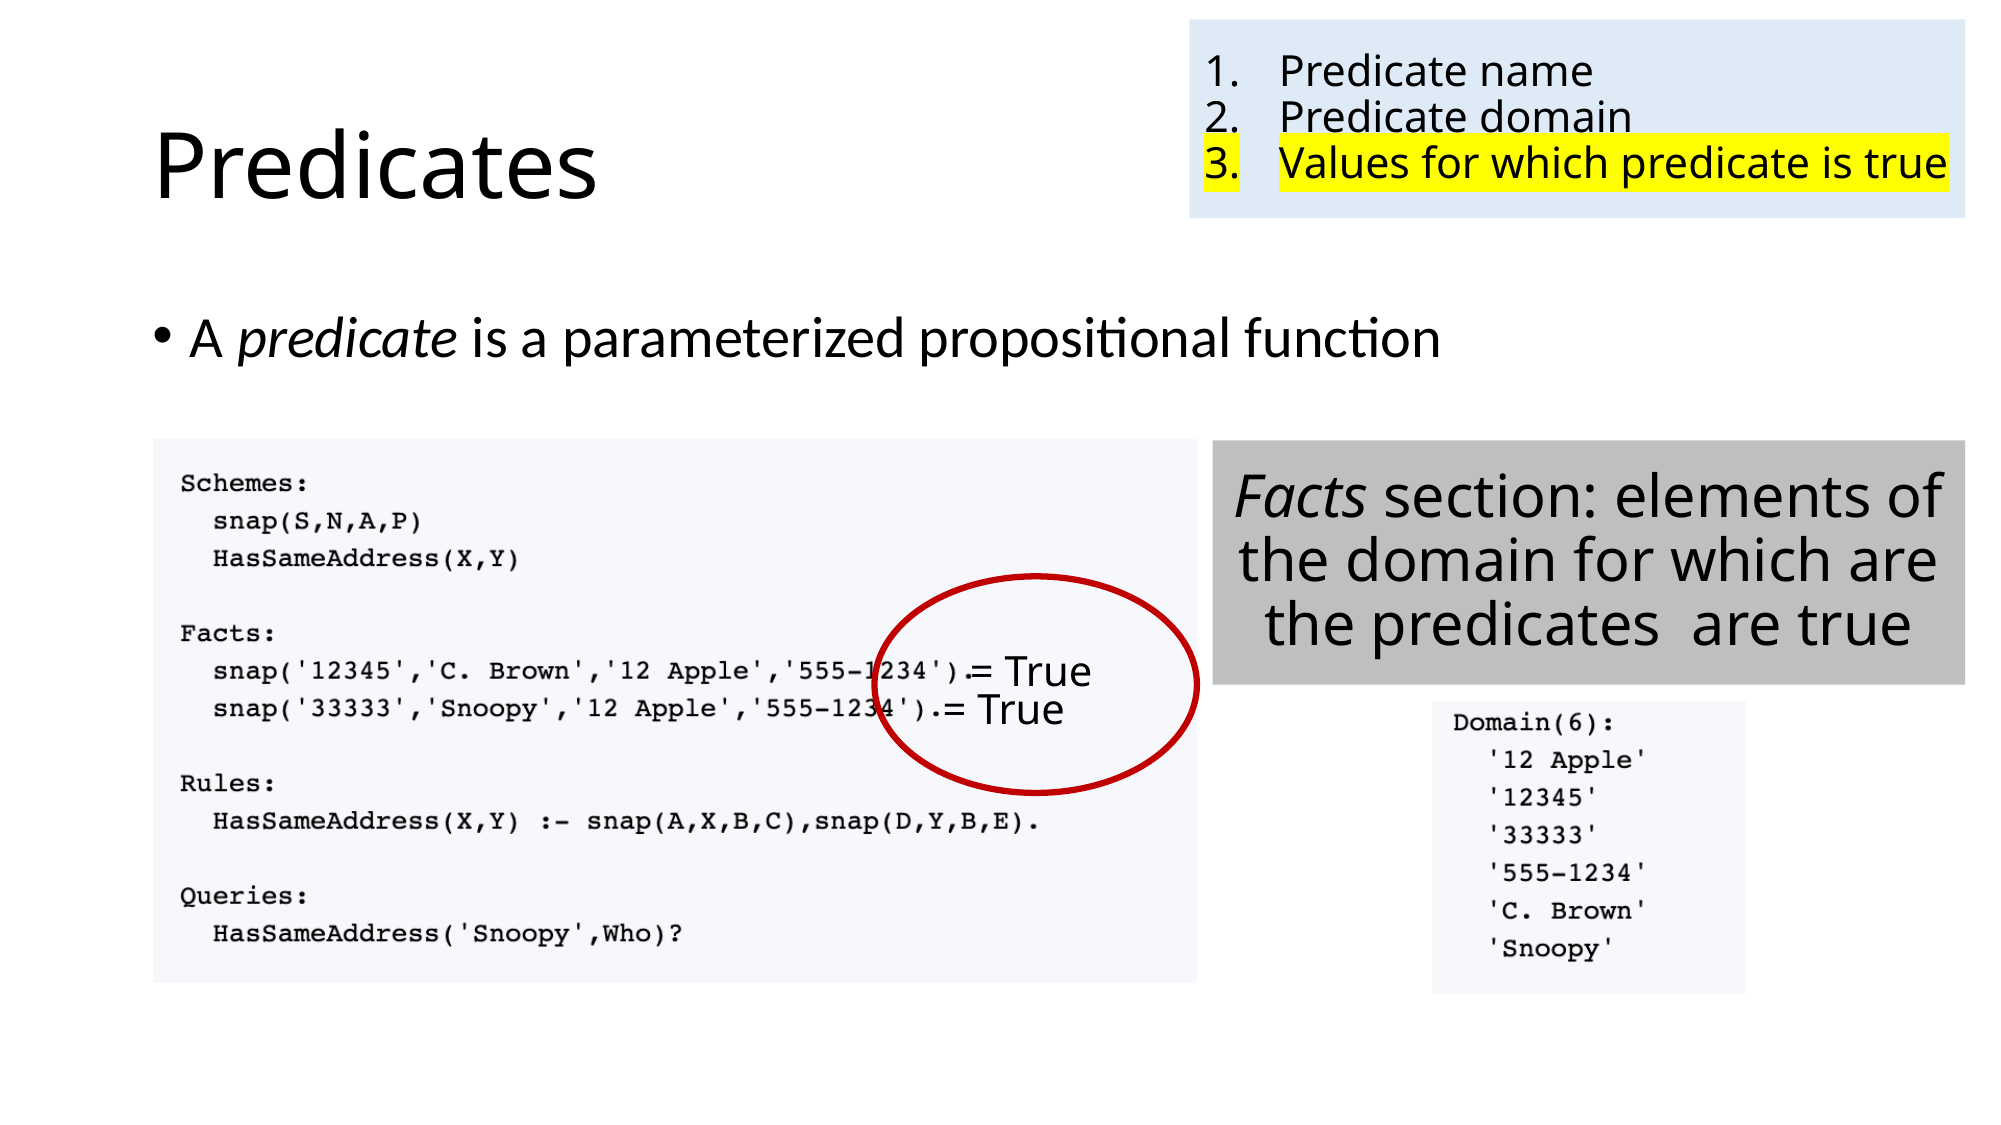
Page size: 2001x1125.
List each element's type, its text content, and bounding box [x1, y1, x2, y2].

text_box Facts section: elements of the domain for which are the predicates are true [1212, 440, 1966, 685]
picture [153, 438, 1197, 983]
list A predicate is a parameterized propositional function [137, 299, 1863, 1014]
title Predicates [137, 59, 1863, 278]
picture [1432, 701, 1746, 994]
text_box Predicate name Predicate domain Values for which predicate is true [1189, 19, 1966, 218]
